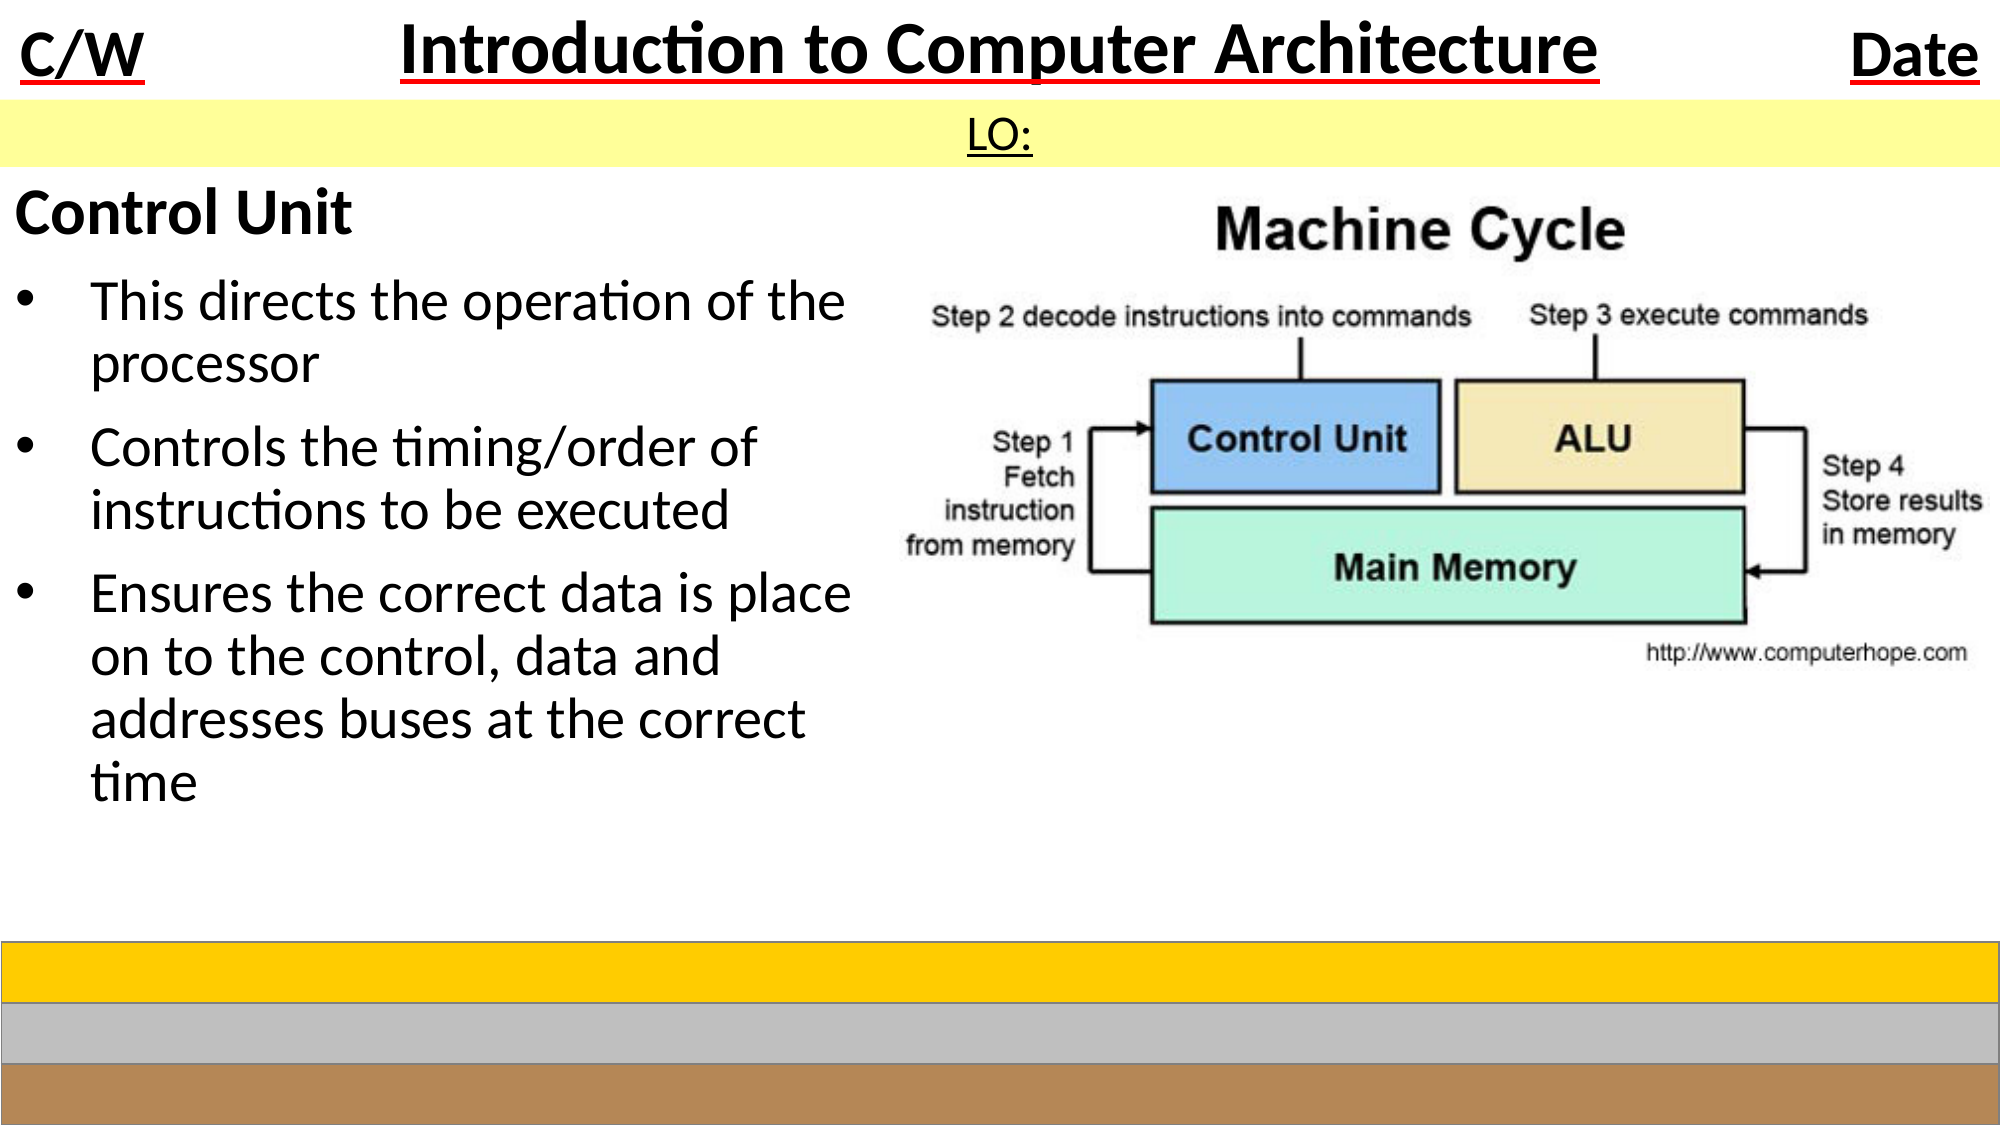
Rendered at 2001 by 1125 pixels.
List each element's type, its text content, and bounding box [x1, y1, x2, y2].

picture [899, 181, 1990, 671]
list Control Unit This directs the operation of the processor Controls the timing/order of instructions to be executed Ensures the correct data is place on to the control, data and addresses buses at the correct time [0, 169, 936, 942]
title Introduction to Computer Architecture [0, 0, 2000, 99]
list LO: [0, 99, 2000, 167]
